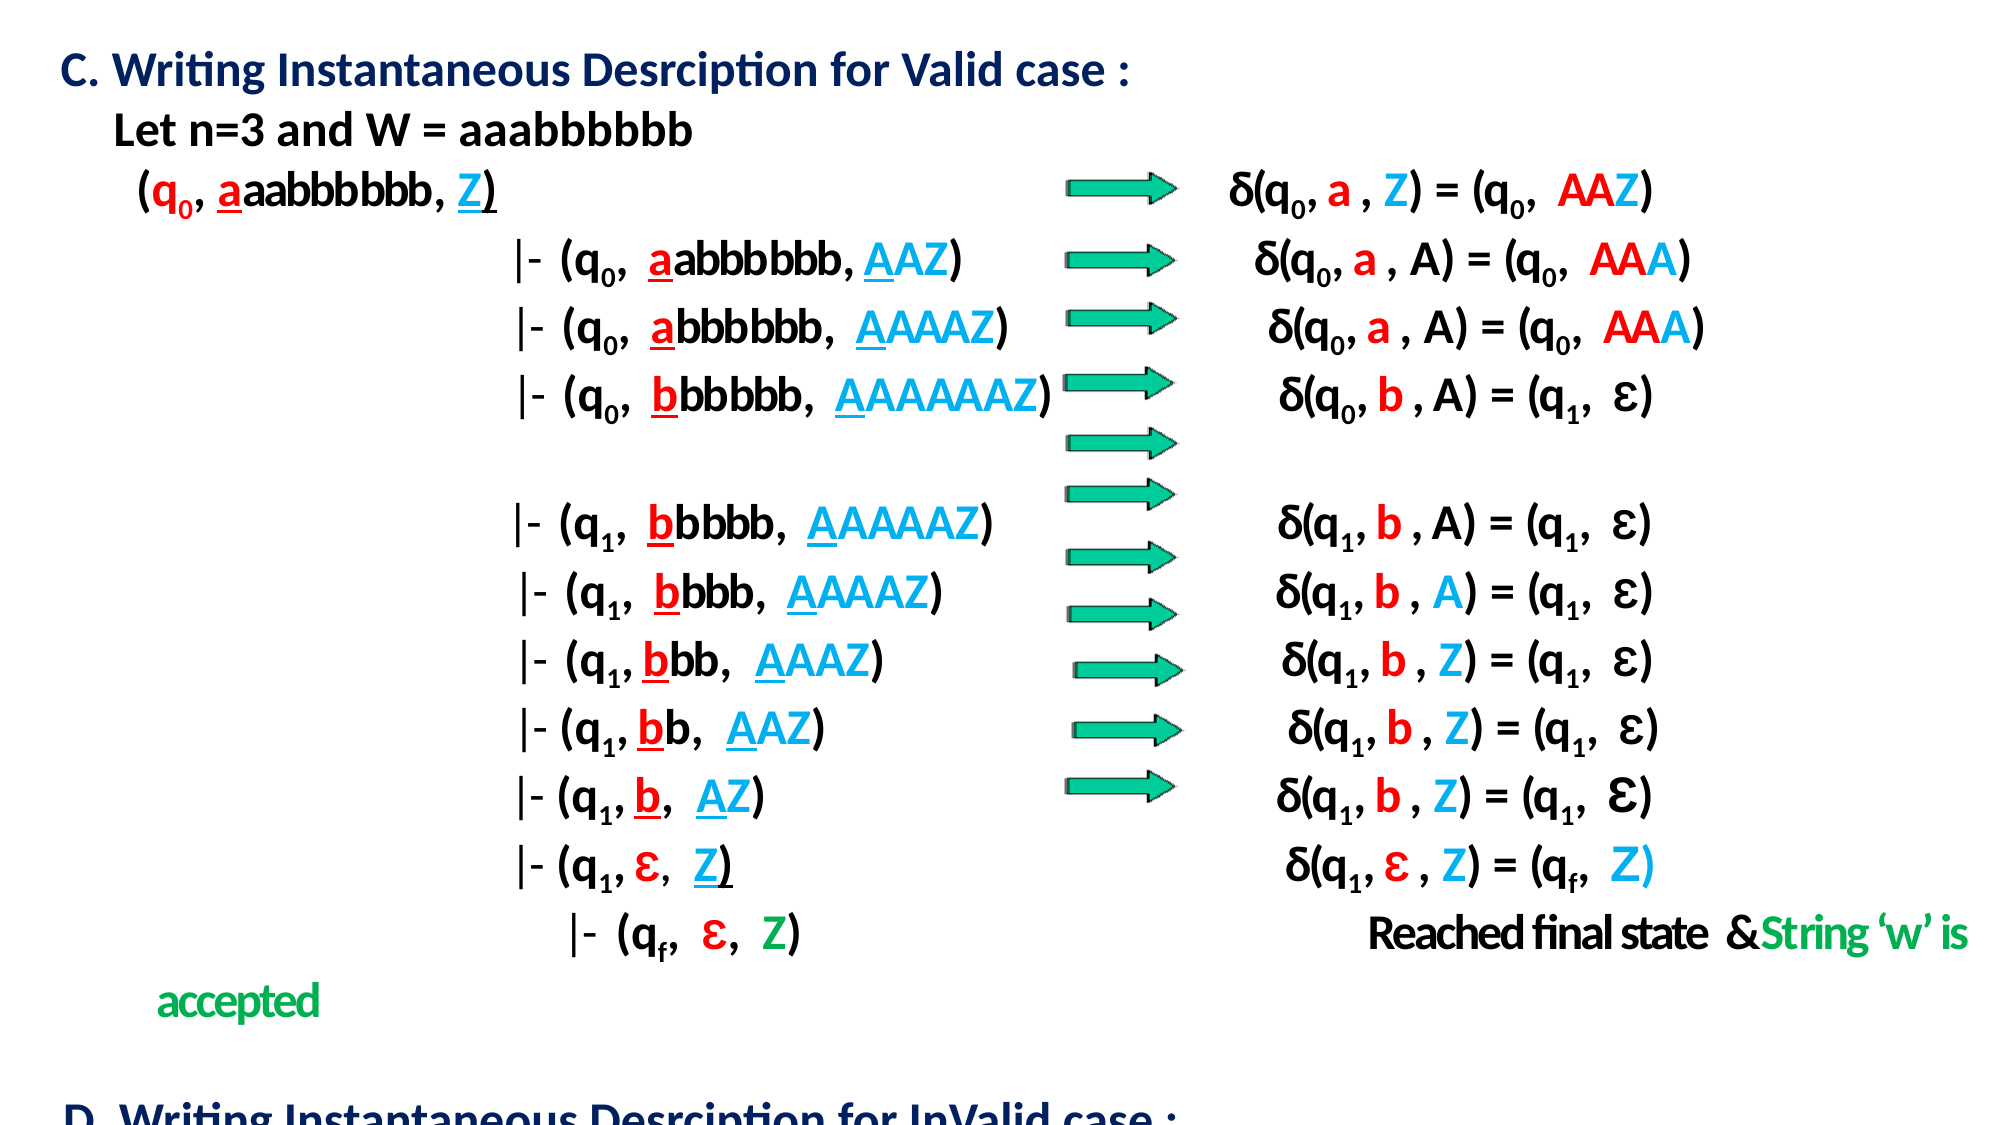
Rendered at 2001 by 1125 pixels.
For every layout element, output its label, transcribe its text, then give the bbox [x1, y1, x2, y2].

picture [1059, 288, 1189, 338]
text_box C. Writing Instantaneous Desrciption for Valid case : Let n=3 and W = aaabbbbbb (q0, aaabbbbbb, Z) δ(q0, a , Z) = (q0, AAZ) |- (q0, aabbbbbb, AAZ) δ(q0, a , A) = (q0, AAA) |- (q0, abbbbbb, AAAAZ) δ(q0, a , A) = (q0, AAA) |- (q0, bbbbbb, AAAAAAZ) δ(q0, b , A) = (q1, Ԑ) |- (q1, bbbbb, AAAAAZ) δ(q1, b , A) = (q1, Ԑ) |- (q1, bbbb, AAAAZ) δ(q1, b , A) = (q1, Ԑ) |- (q1, bbb, AAAZ) δ(q1, b , Z) = (q1, Ԑ) |- (q1, bb, AAZ) δ(q1, b , Z) = (q1, Ԑ) |- (q1, b, AZ) δ(q1, b , Z) = (q1, Ԑ) |- (q1, Ԑ, Z) δ(q1, Ԑ , Z) = (qf, Z) |- (qf, Ԑ, Z) Reached final state &String ‘w’ is accepted D. Writing Instantaneous Desrciption for InValid case : Let n=3 and W = aabbbbb → Student Home work [45, 29, 1981, 1125]
picture [1057, 464, 1187, 513]
picture [1058, 756, 1187, 805]
picture [1059, 413, 1189, 463]
picture [1060, 584, 1189, 633]
picture [1066, 640, 1195, 689]
picture [1065, 700, 1194, 749]
picture [1059, 527, 1188, 576]
picture [1058, 230, 1187, 279]
picture [1059, 158, 1189, 207]
picture [1056, 352, 1185, 402]
